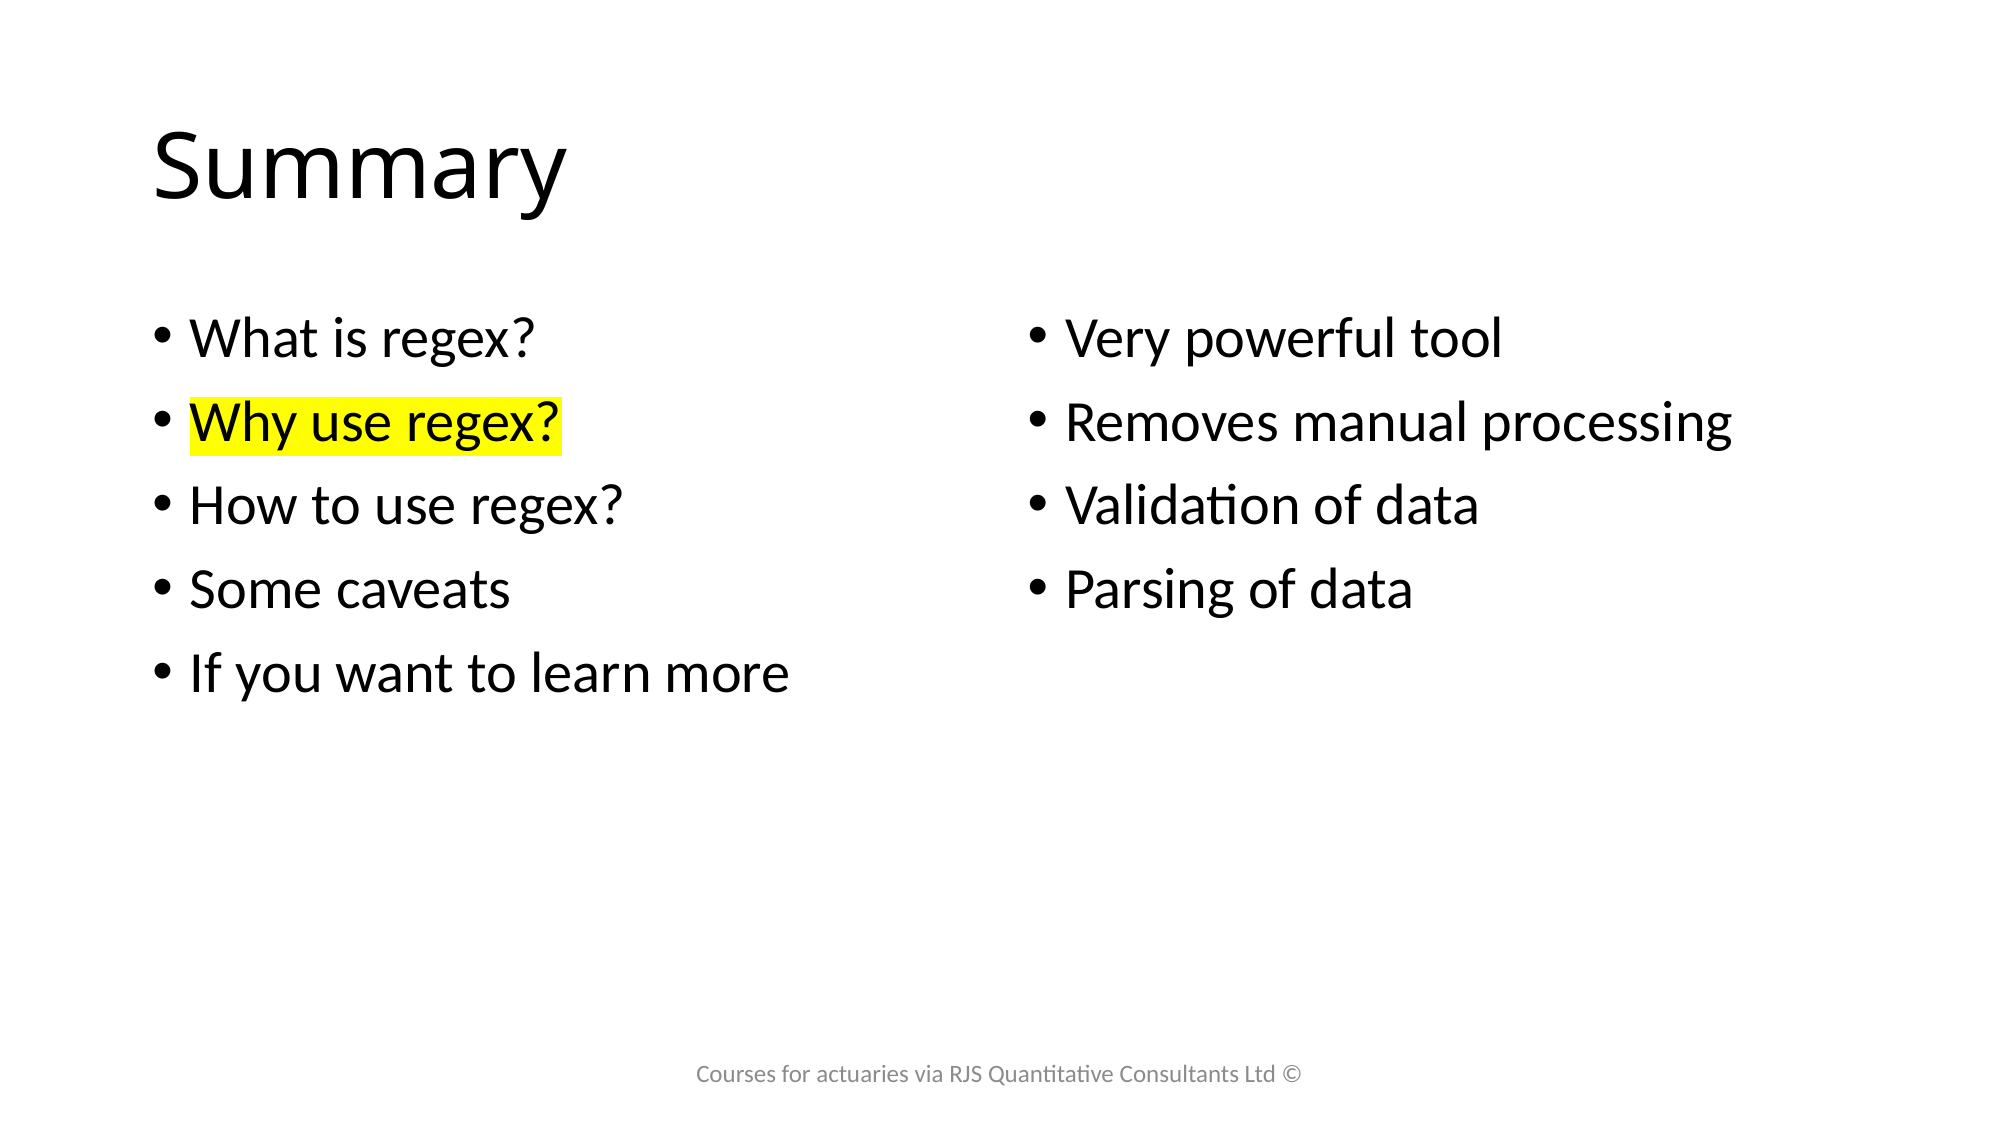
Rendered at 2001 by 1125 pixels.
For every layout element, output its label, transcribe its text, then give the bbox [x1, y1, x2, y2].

footer Courses for actuaries via RJS Quantitative Consultants Ltd © [662, 1042, 1338, 1103]
title Summary [137, 59, 1863, 278]
list What is regex? Why use regex? How to use regex? Some caveats If you want to learn more [137, 299, 988, 1014]
list Very powerful tool Removes manual processing Validation of data Parsing of data [1012, 299, 1863, 1014]
